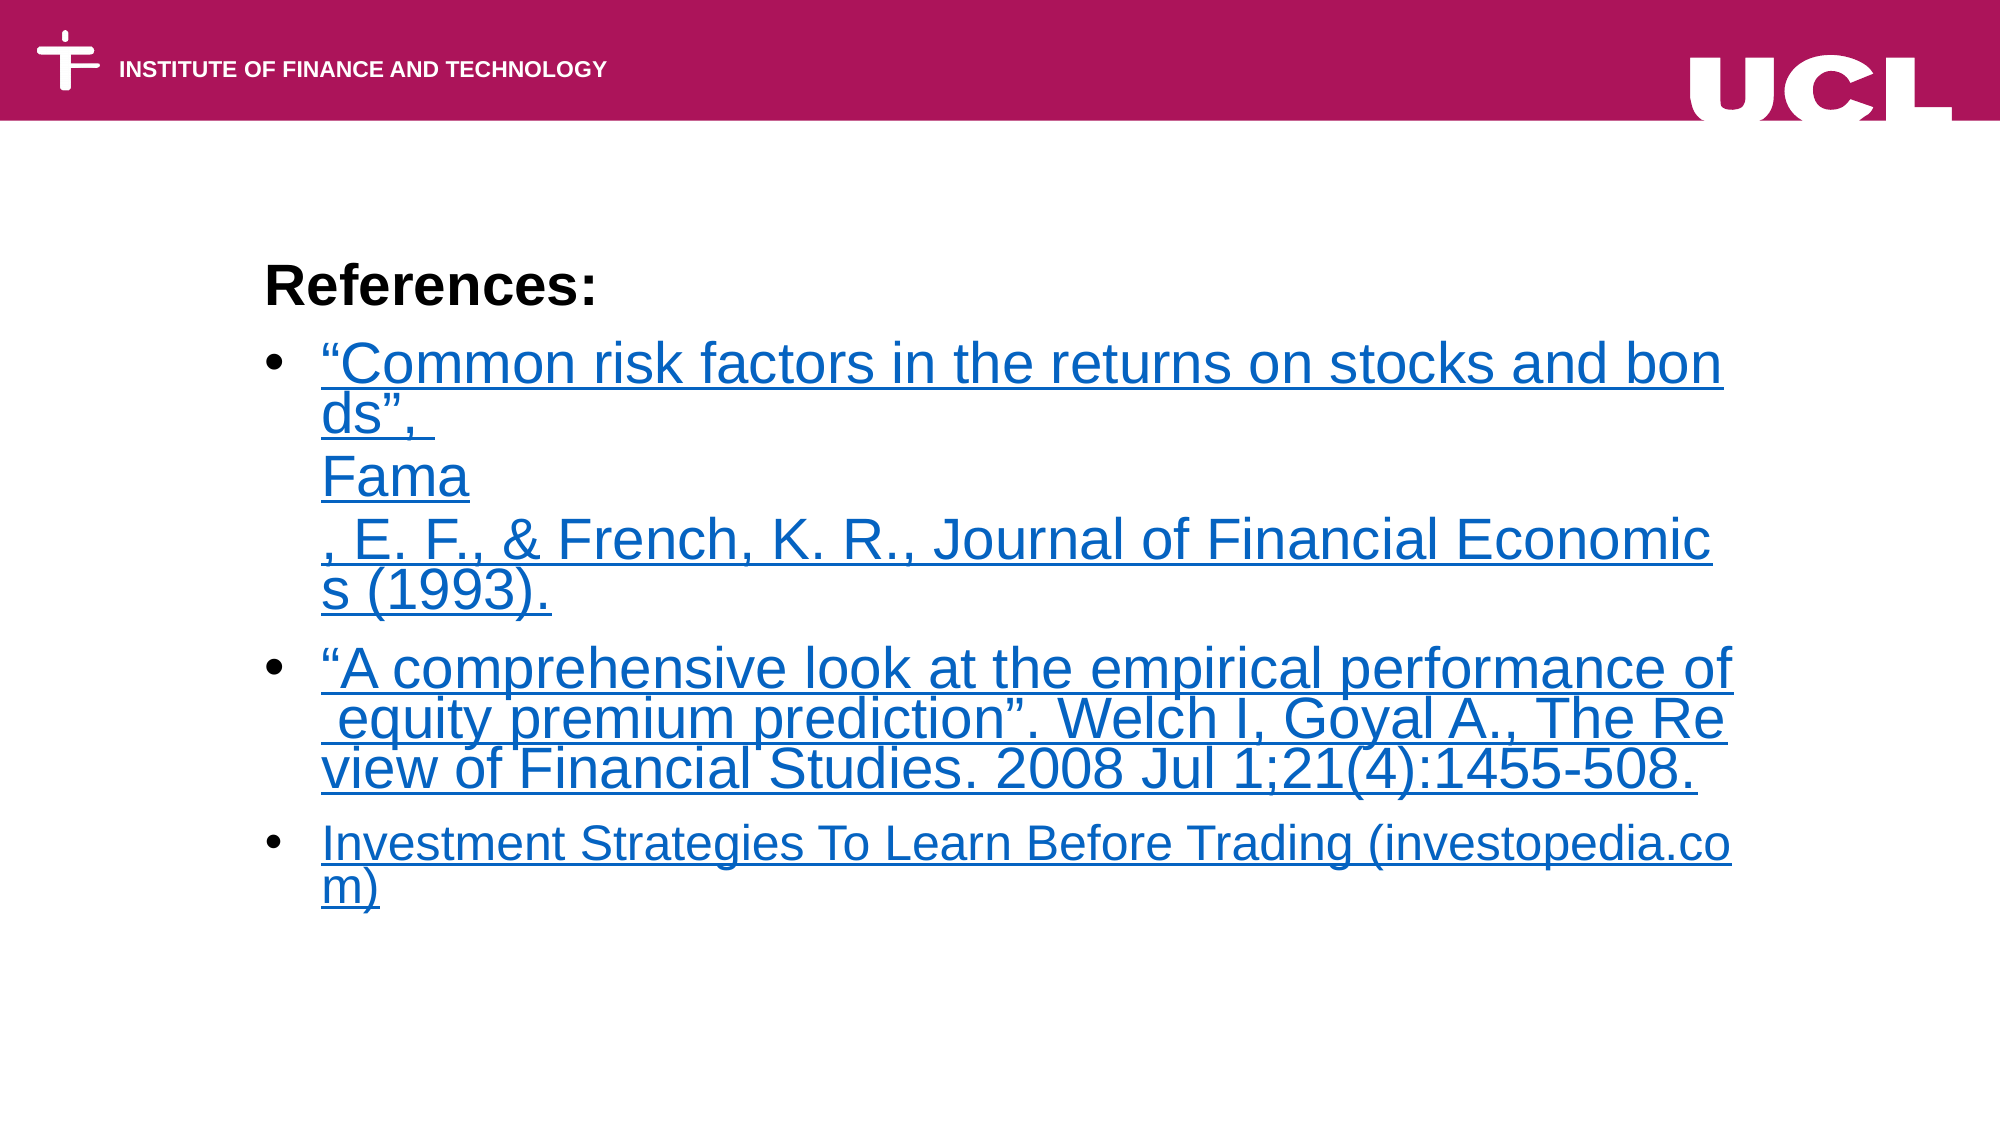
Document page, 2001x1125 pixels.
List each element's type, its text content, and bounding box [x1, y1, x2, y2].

picture [36, 30, 101, 91]
subtitle References: “Common risk factors in the returns on stocks and bonds”, Fama, E. F., & French, K. R., Journal of Financial Economics (1993). “A comprehensive look at the empirical performance of equity premium prediction”. Welch I, Goyal A., The Review of Financial Studies. 2008 Jul 1;21(4):1455-508. Investment Strategies To Learn Before Trading (investopedia.com) [249, 247, 1750, 863]
